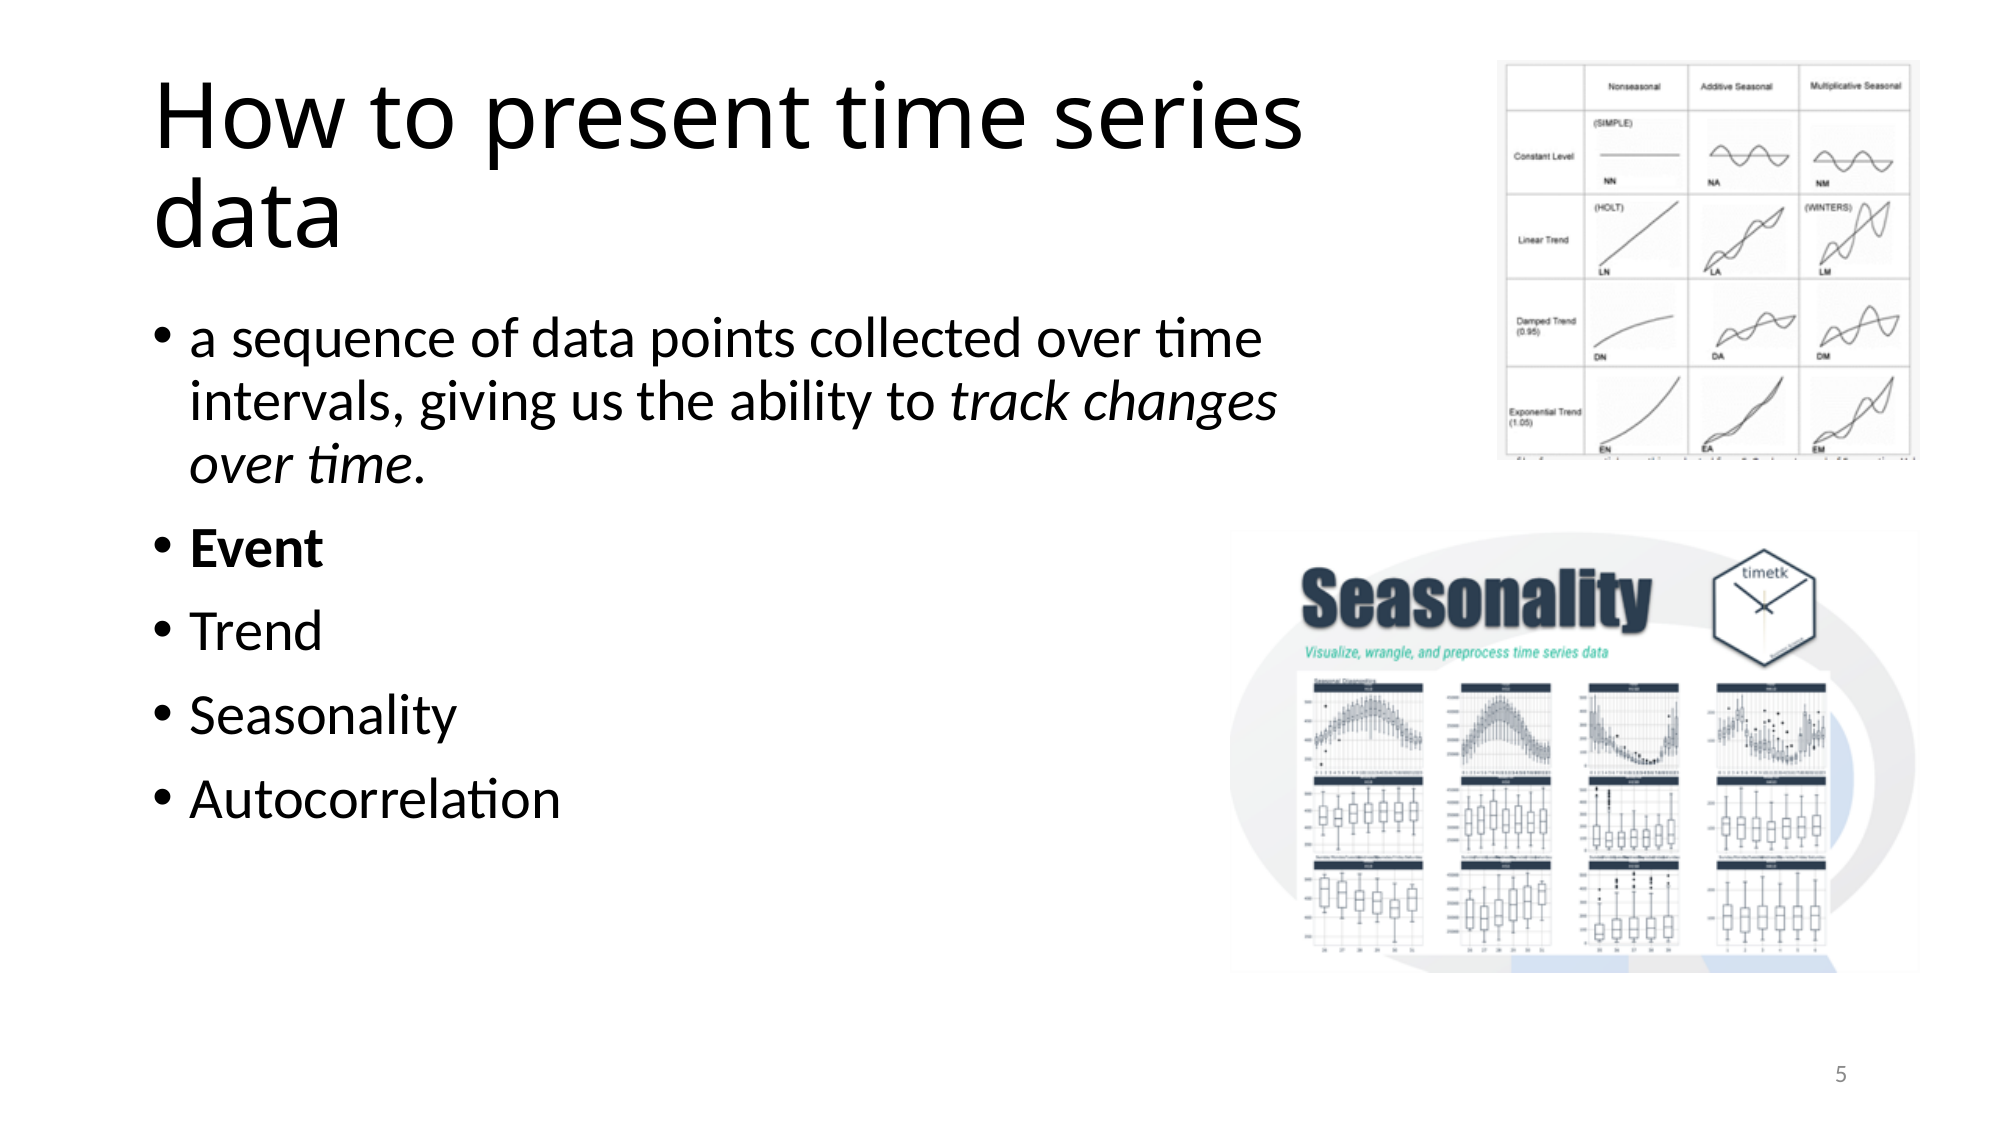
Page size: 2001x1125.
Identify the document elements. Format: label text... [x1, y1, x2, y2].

list a sequence of data points collected over time intervals, giving us the ability to track changes over time. Event Trend Seasonality Autocorrelation [137, 299, 1348, 953]
title How to present time series data [137, 62, 1431, 276]
slide_number 5 [1412, 1042, 1863, 1103]
picture [1497, 60, 1920, 461]
picture [1230, 530, 1920, 973]
